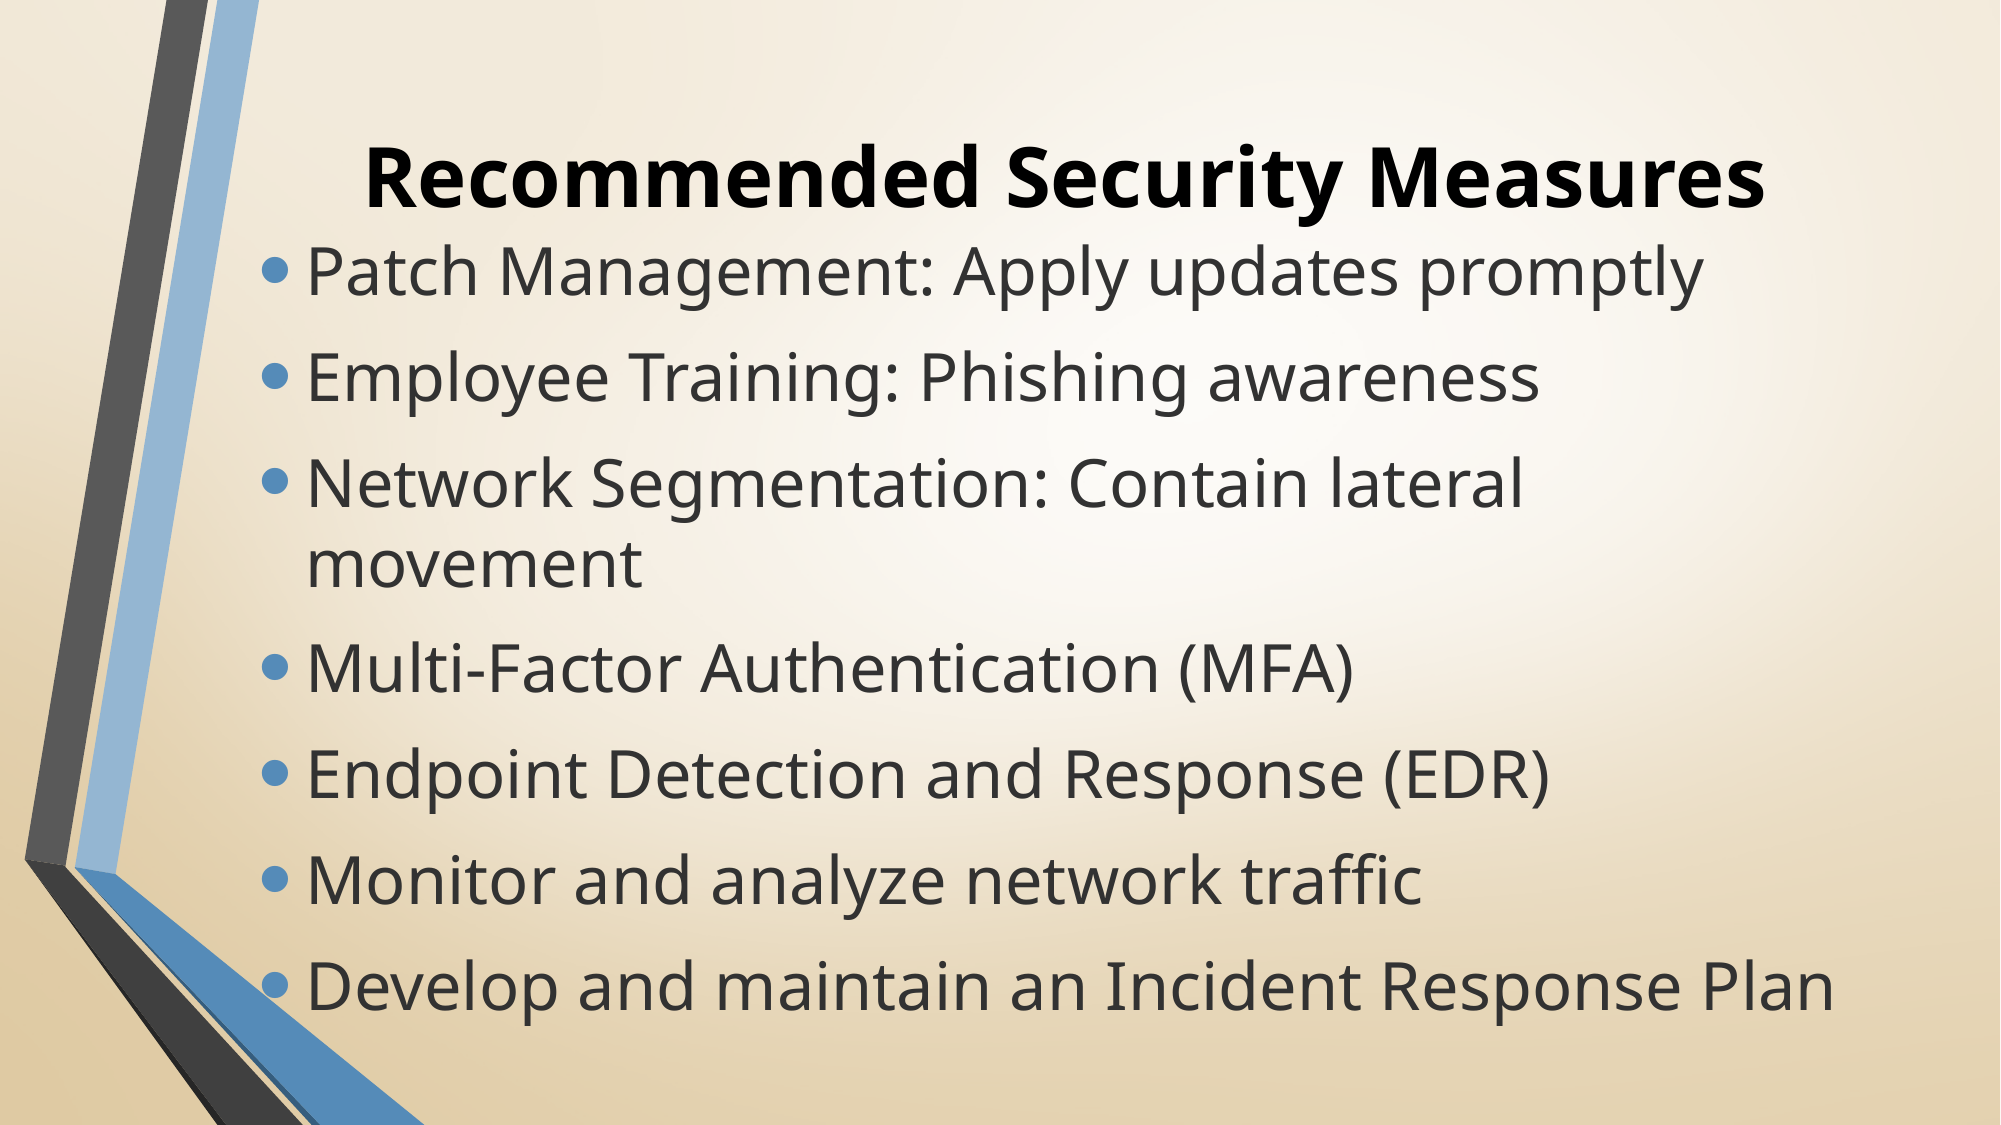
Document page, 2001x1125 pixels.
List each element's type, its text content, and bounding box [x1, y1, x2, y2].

title Recommended Security Measures [243, 30, 1887, 299]
list Patch Management: Apply updates promptly Employee Training: Phishing awareness Network Segmentation: Contain lateral movement Multi-Factor Authentication (MFA) Endpoint Detection and Response (EDR) Monitor and analyze network traffic Develop and maintain an Incident Response Plan [243, 299, 1887, 953]
